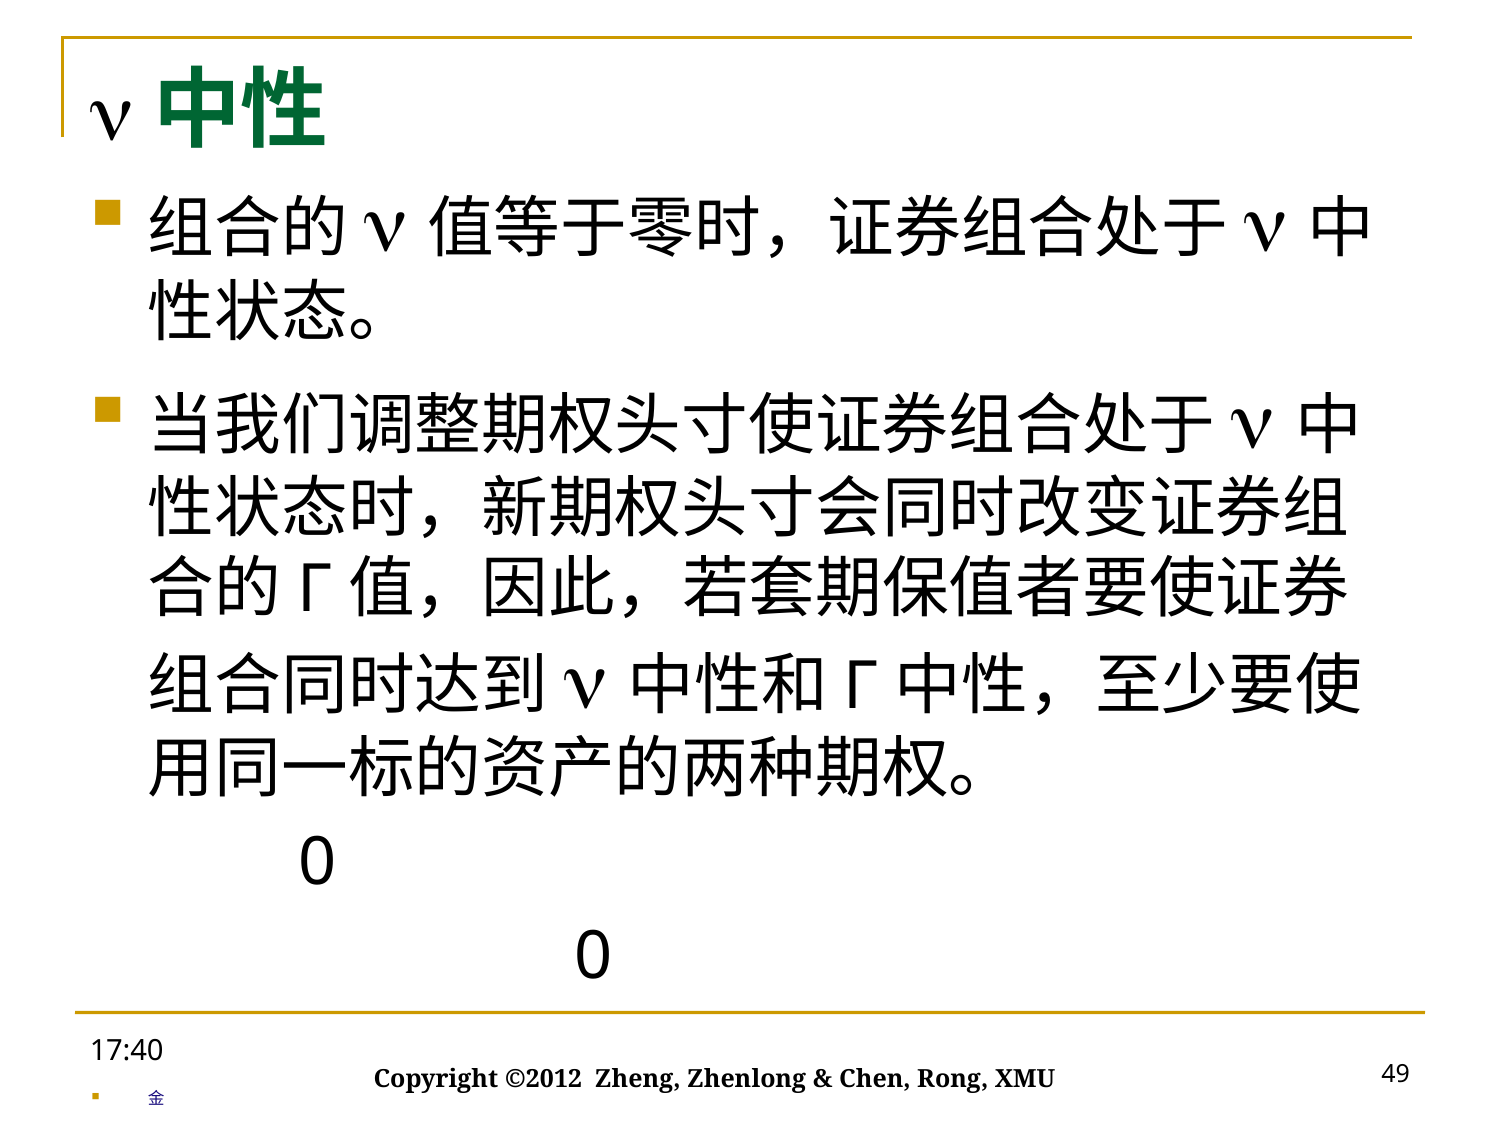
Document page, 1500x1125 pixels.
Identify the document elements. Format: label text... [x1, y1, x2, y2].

slide_number 49 [1074, 1023, 1426, 1100]
title n中性 [74, 45, 1426, 233]
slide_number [75, 1024, 269, 1100]
footer Copyright ©2012 Zheng, Zhenlong & Chen, Rong, XMU [269, 1024, 1161, 1101]
